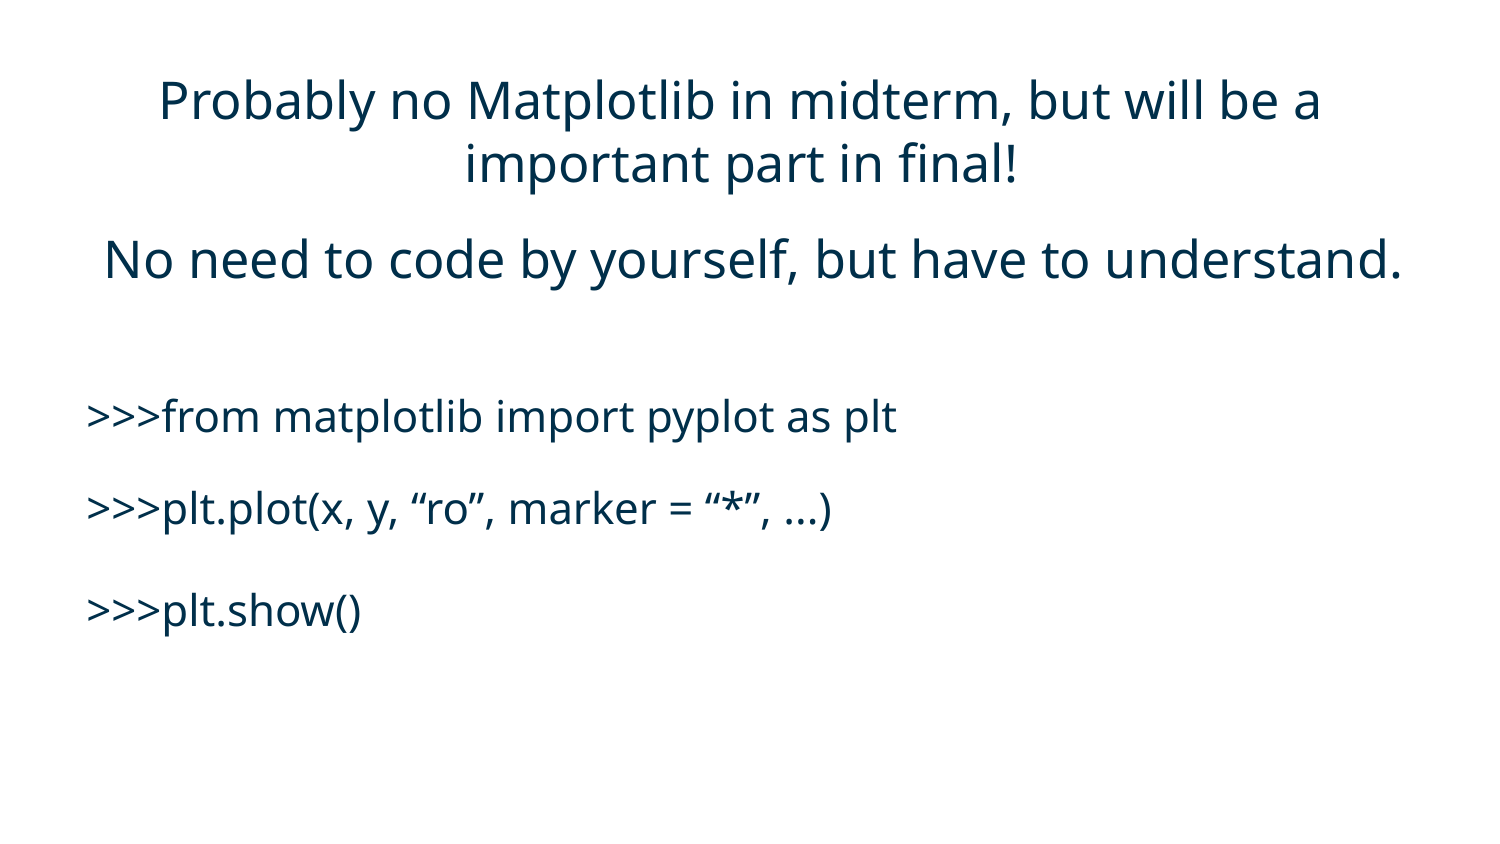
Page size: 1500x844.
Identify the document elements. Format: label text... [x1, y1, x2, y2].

text_box No need to code by yourself, but have to understand. [45, 211, 1463, 314]
text_box >>>plt.plot(x, y, “ro”, marker = “*”, ...) [71, 465, 1007, 568]
text_box >>>from matplotlib import pyplot as plt [71, 373, 1007, 465]
text_box >>>plt.show() [71, 568, 1007, 671]
text_box Probably no Matplotlib in midterm, but will be a important part in final! [32, 52, 1451, 155]
